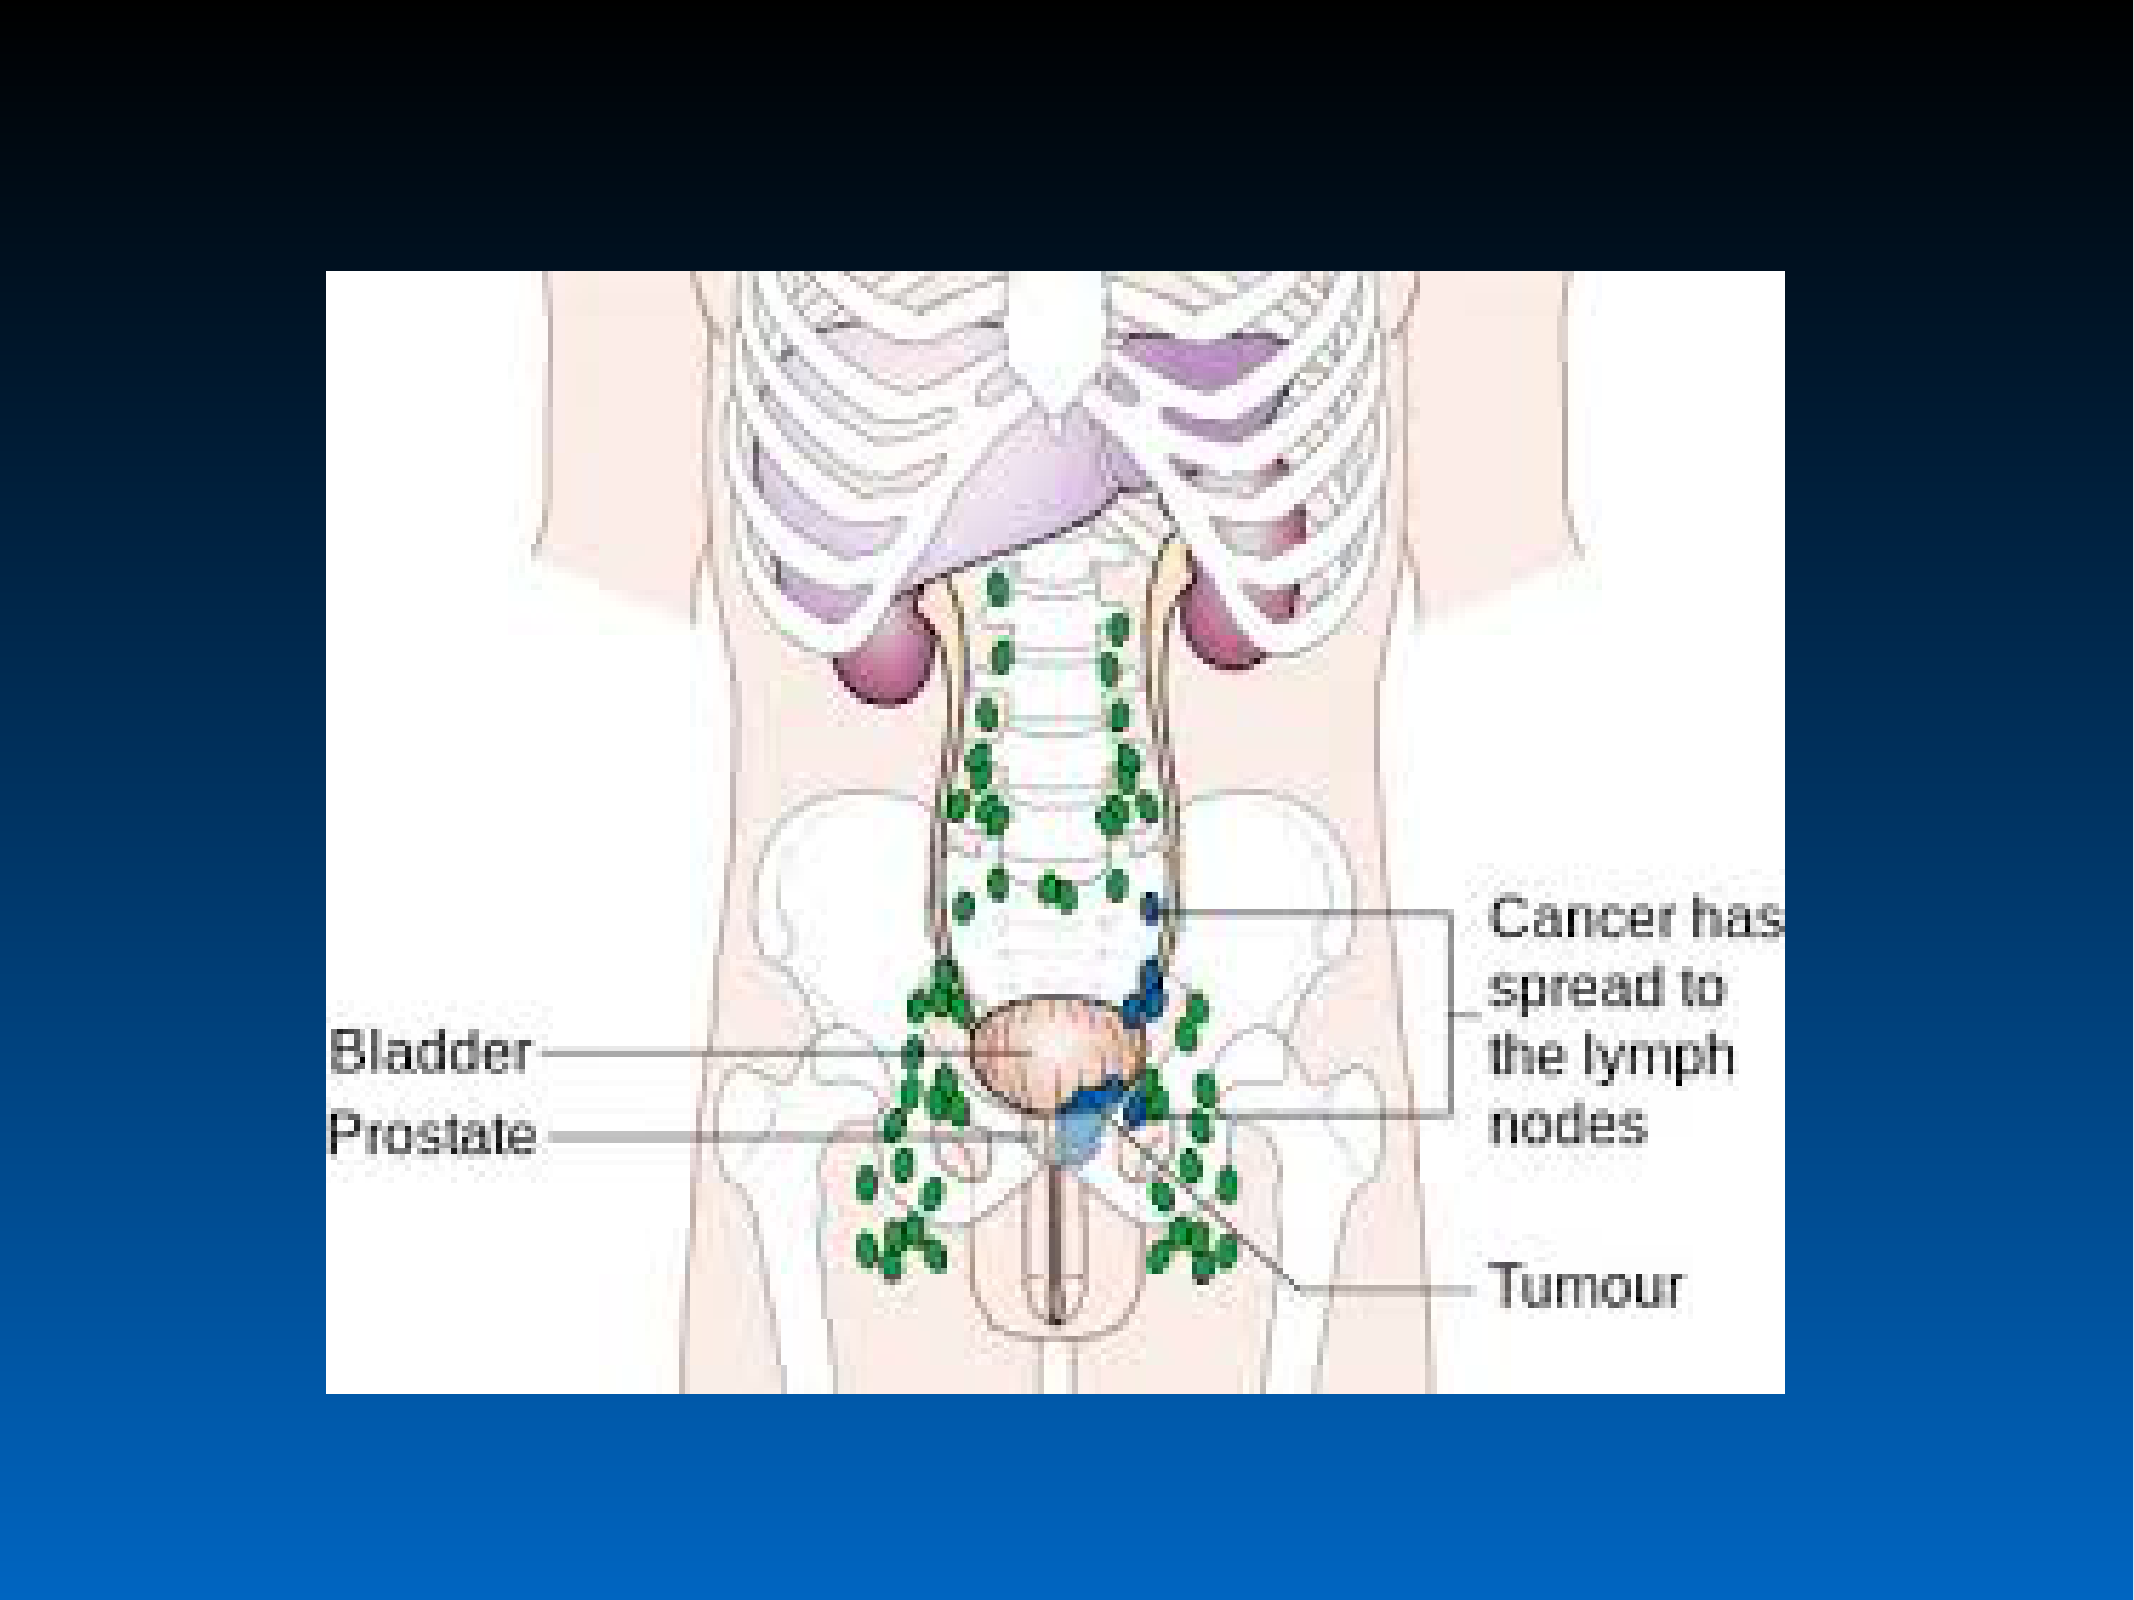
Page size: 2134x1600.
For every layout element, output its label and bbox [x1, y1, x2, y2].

picture [326, 271, 1786, 1394]
